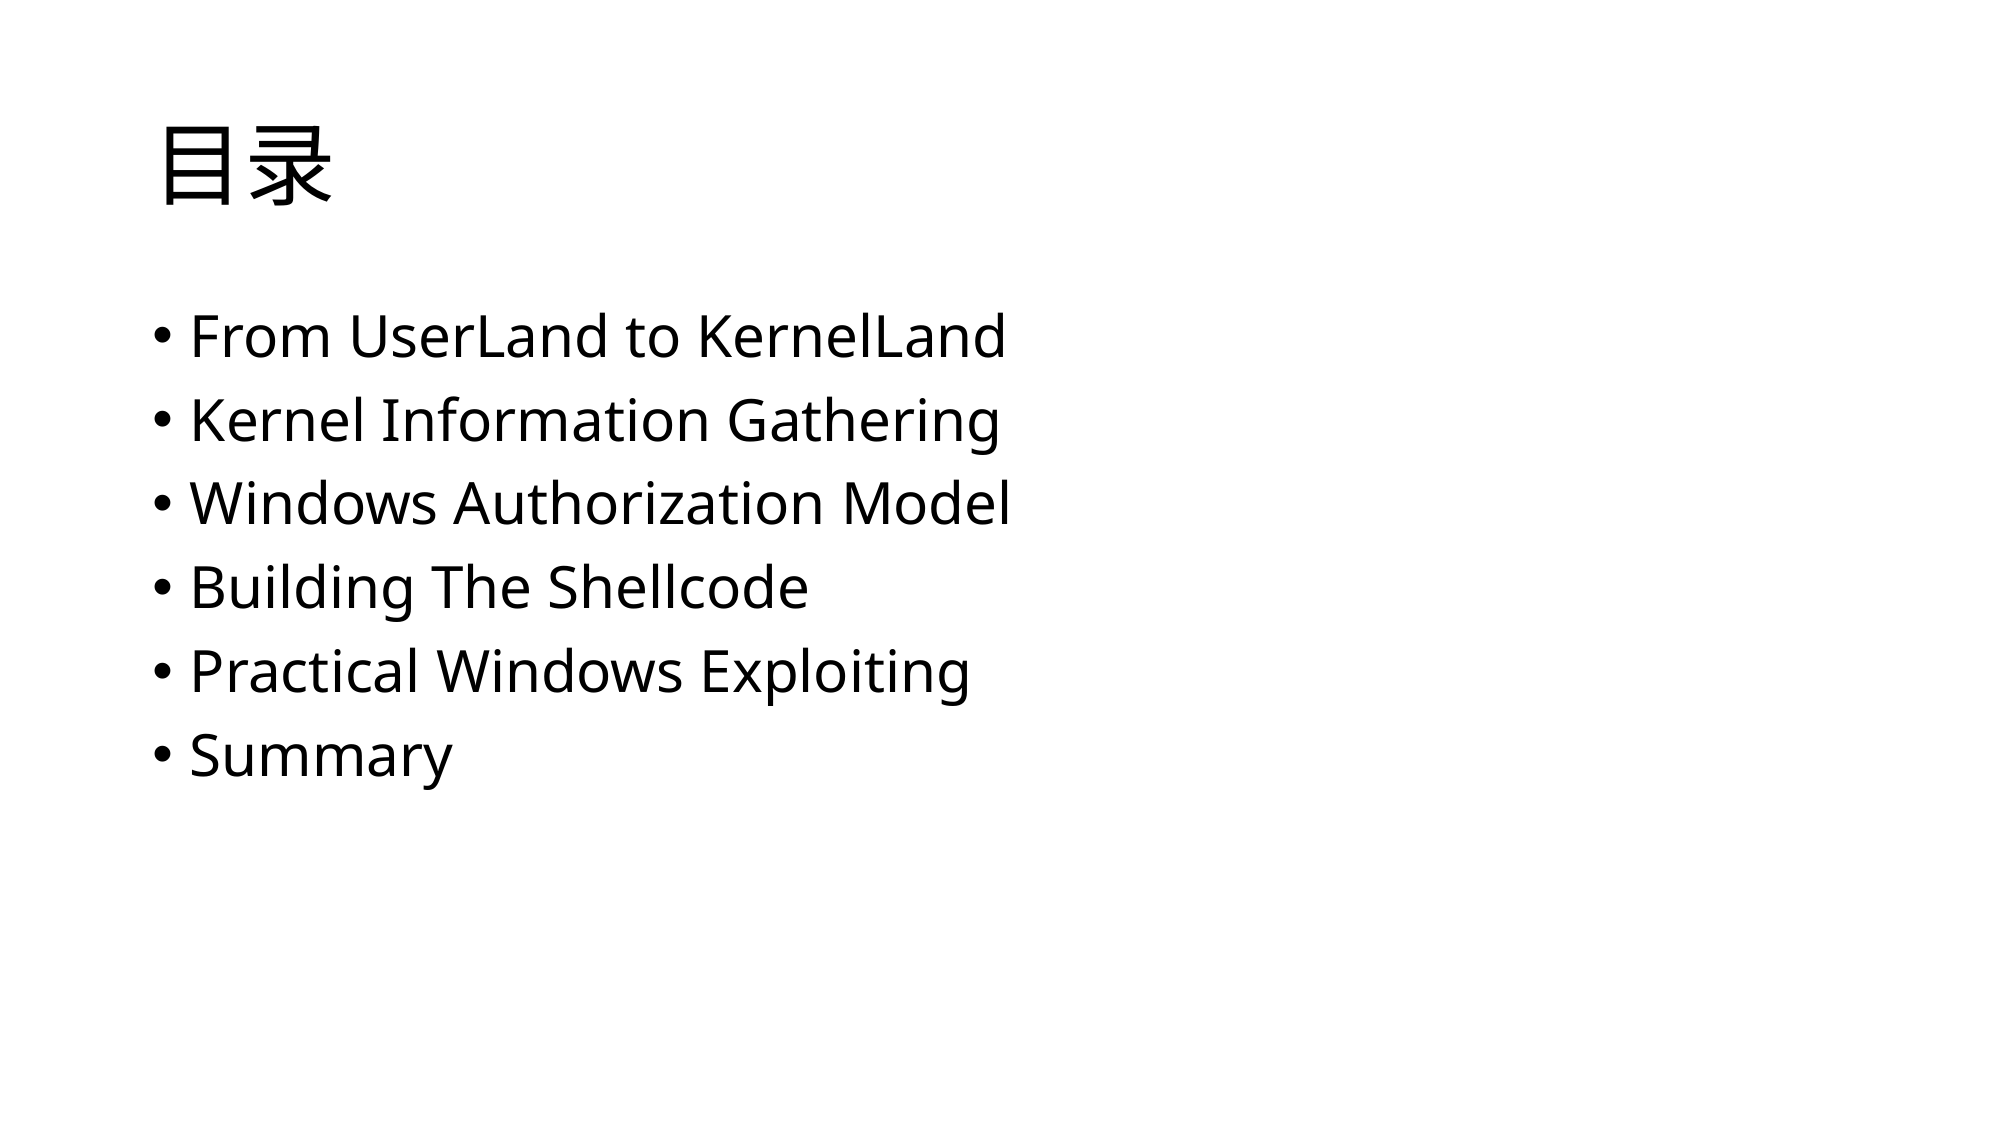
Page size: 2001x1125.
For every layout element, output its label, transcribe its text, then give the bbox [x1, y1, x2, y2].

title 目录 [137, 59, 1863, 278]
list From UserLand to KernelLand Kernel Information Gathering Windows Authorization Model Building The Shellcode Practical Windows Exploiting Summary [137, 299, 1863, 1014]
